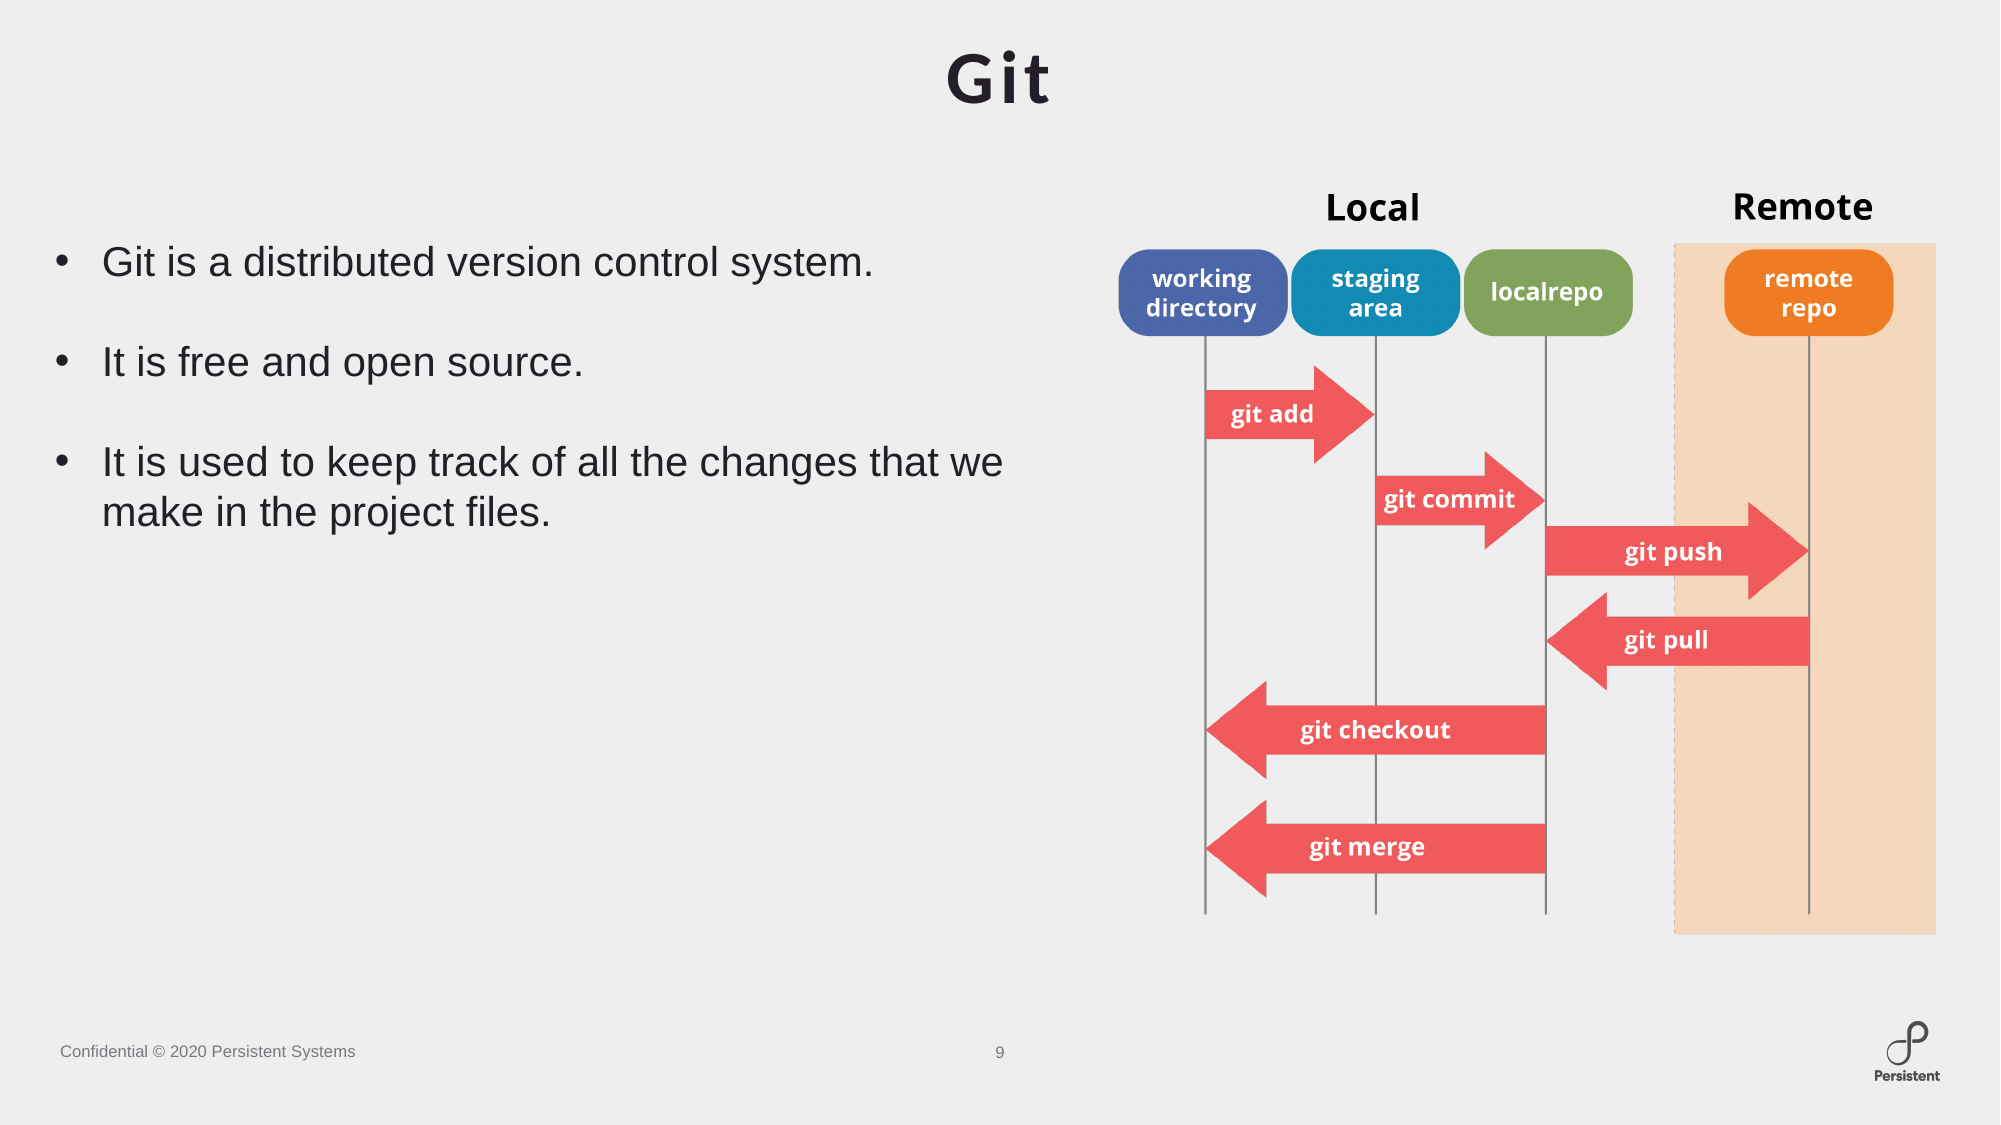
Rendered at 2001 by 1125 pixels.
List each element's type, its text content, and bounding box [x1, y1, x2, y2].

picture [1875, 1021, 1940, 1081]
text_box Git [59, 49, 1938, 109]
text_box Git is a distributed version control system. It is free and open source. It is used to keep track of all the changes that we make in the project files. [39, 227, 1105, 593]
slide_number 9 [774, 1021, 1225, 1082]
picture [1112, 175, 1938, 950]
